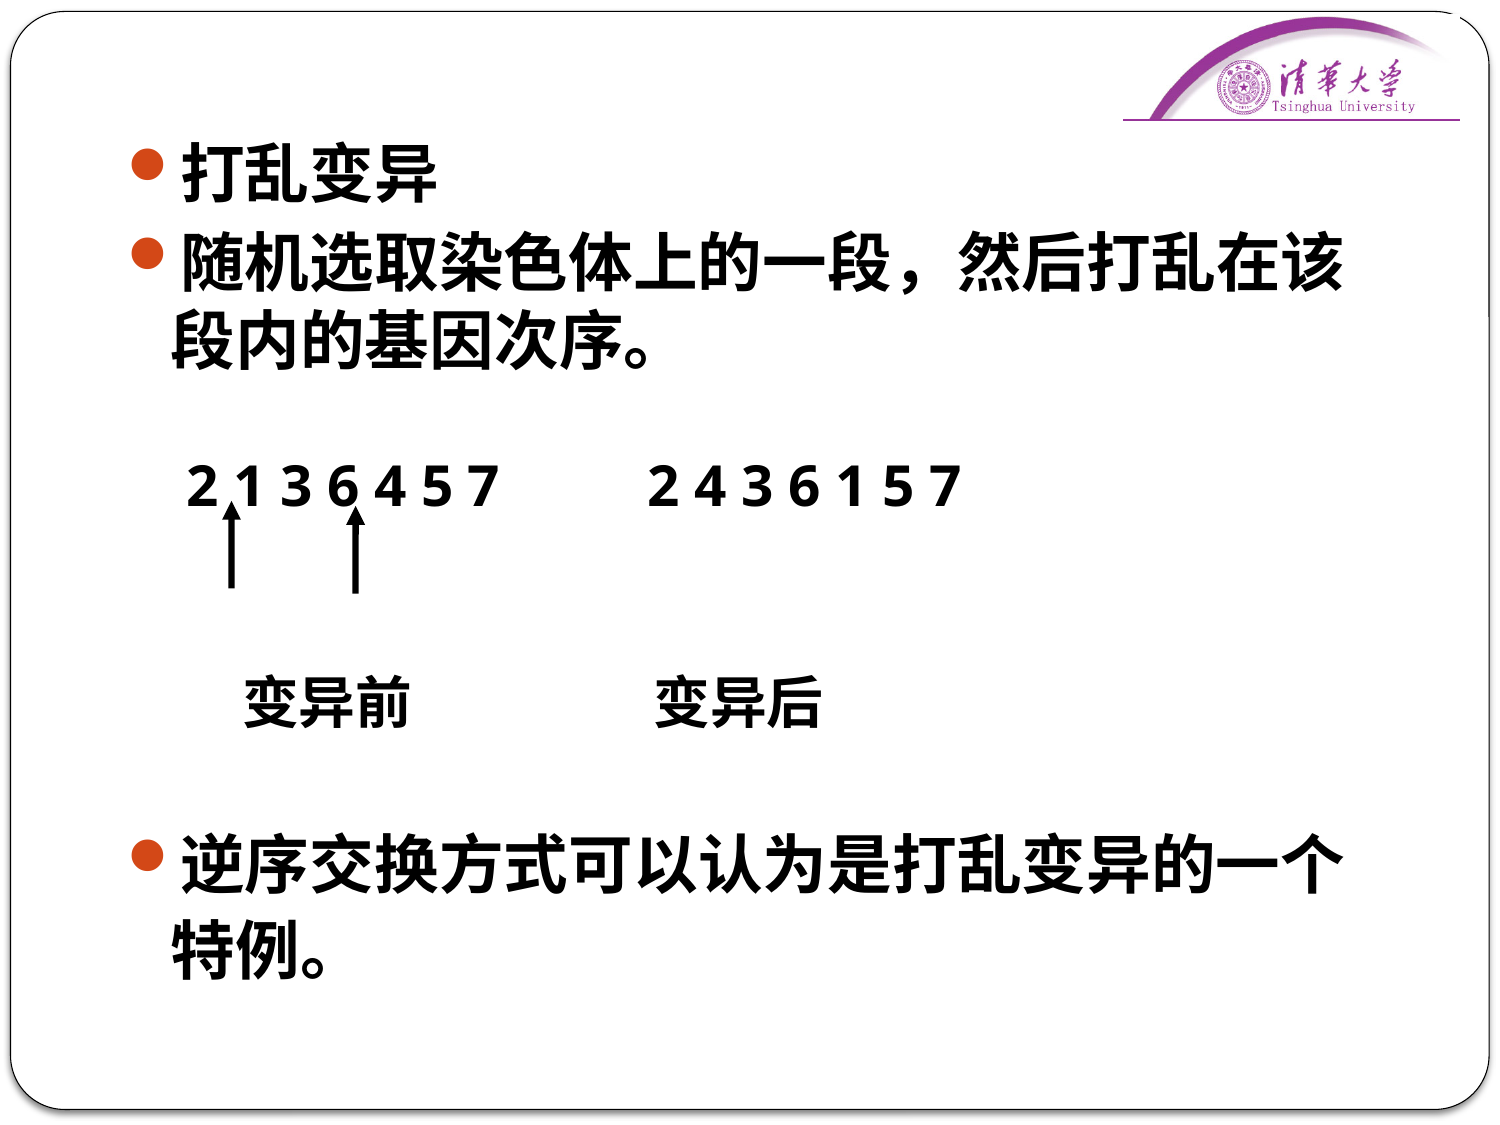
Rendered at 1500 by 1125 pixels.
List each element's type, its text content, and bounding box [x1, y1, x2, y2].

list 打乱变异 随机选取染色体上的一段，然后打乱在该段内的基因次序。 2 1 3 6 4 5 7 2 4 3 6 1 5 7 变异前 变异后 逆序交换方式可以认为是打乱变异的一个特例。 [112, 125, 1388, 1000]
picture [1123, 14, 1460, 121]
text_box [225, 500, 238, 589]
text_box [349, 505, 362, 594]
